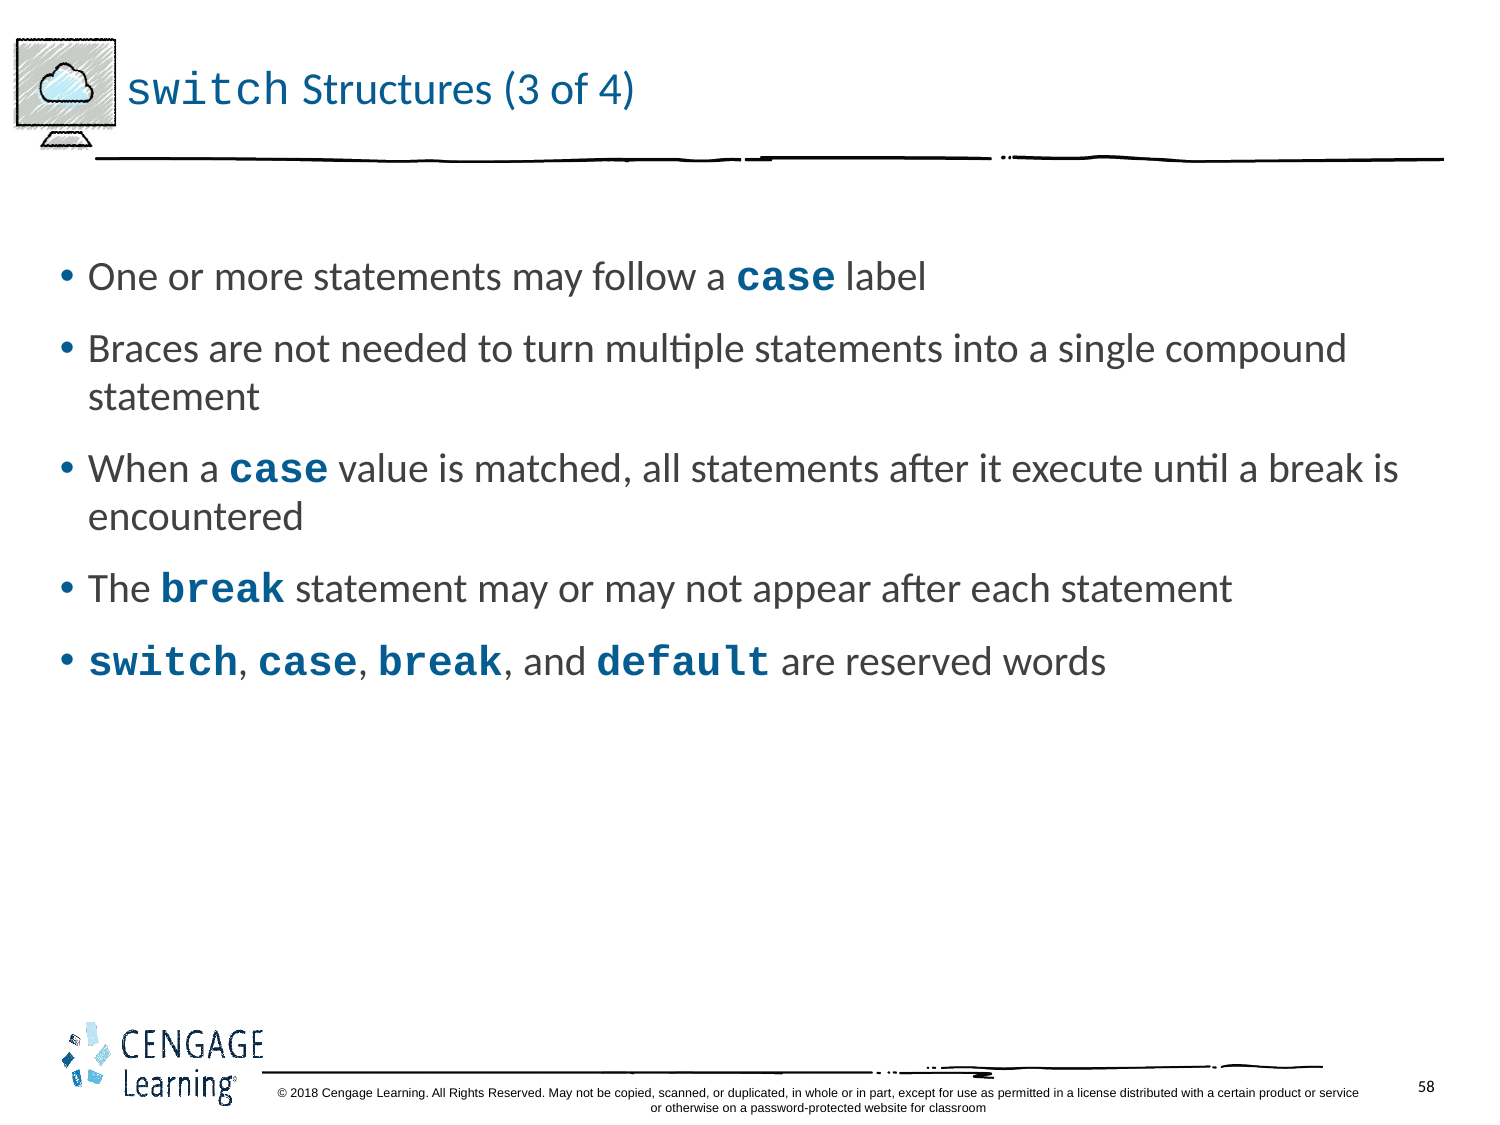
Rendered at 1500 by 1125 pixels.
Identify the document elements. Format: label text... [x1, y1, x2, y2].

picture [13, 36, 117, 151]
list One or more statements may follow a case label Braces are not needed to turn multiple statements into a single compound statement When a case value is matched, all statements after it execute until a break is encountered The break statement may or may not appear after each statement switch, case, break, and default are reserved words [59, 252, 1441, 690]
picture [62, 1022, 1323, 1106]
title switch Structures (3 of 4) [125, 66, 1442, 116]
picture [95, 155, 1444, 163]
